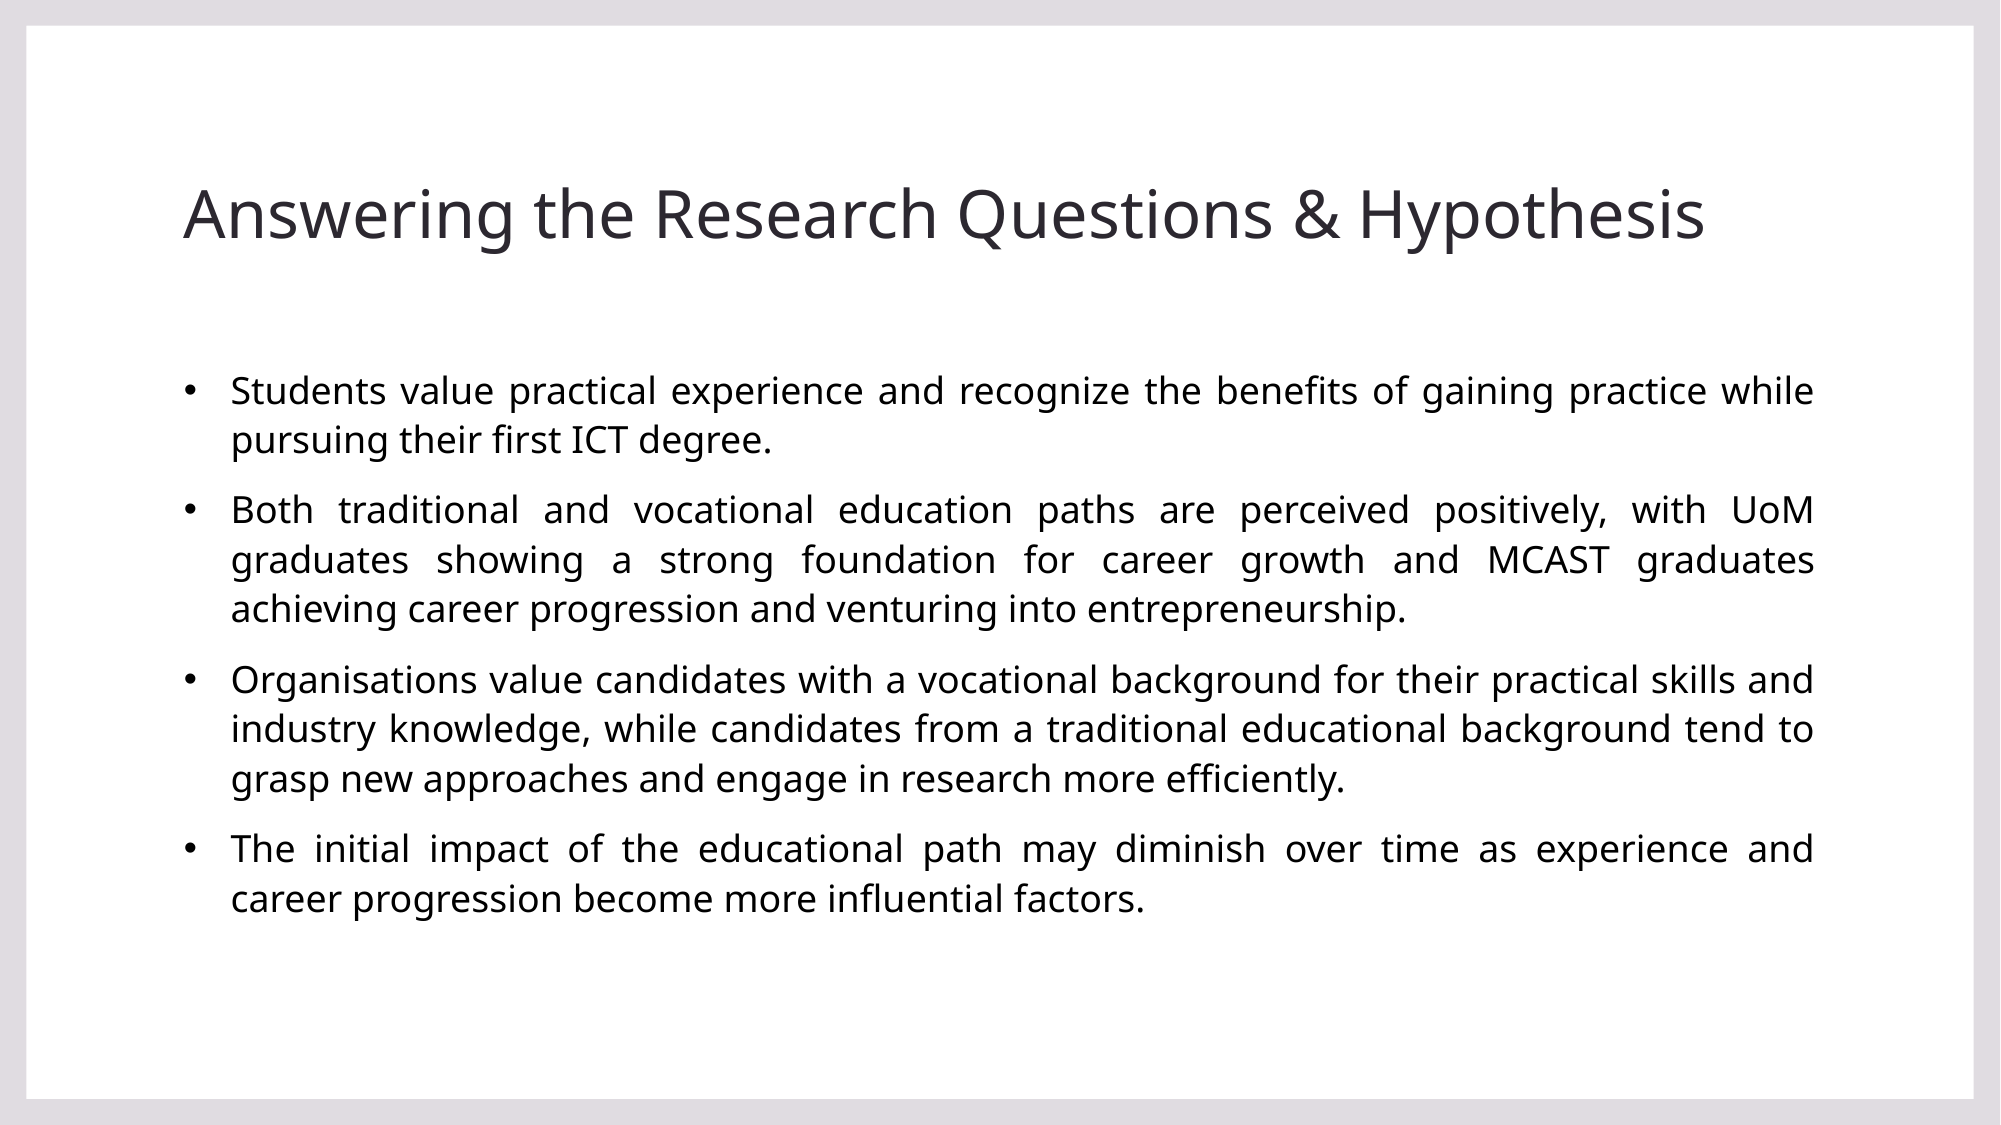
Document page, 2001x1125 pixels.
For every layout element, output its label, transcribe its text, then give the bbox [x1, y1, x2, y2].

list Students value practical experience and recognize the benefits of gaining practice while pursuing their first ICT degree. Both traditional and vocational education paths are perceived positively, with UoM graduates showing a strong foundation for career growth and MCAST graduates achieving career progression and venturing into entrepreneurship. Organisations value candidates with a vocational background for their practical skills and industry knowledge, while candidates from a traditional educational background tend to grasp new approaches and engage in research more efficiently. The initial impact of the educational path may diminish over time as experience and career progression become more influential factors. [168, 354, 1832, 1006]
title Answering the Research Questions & Hypothesis [168, 47, 1832, 260]
